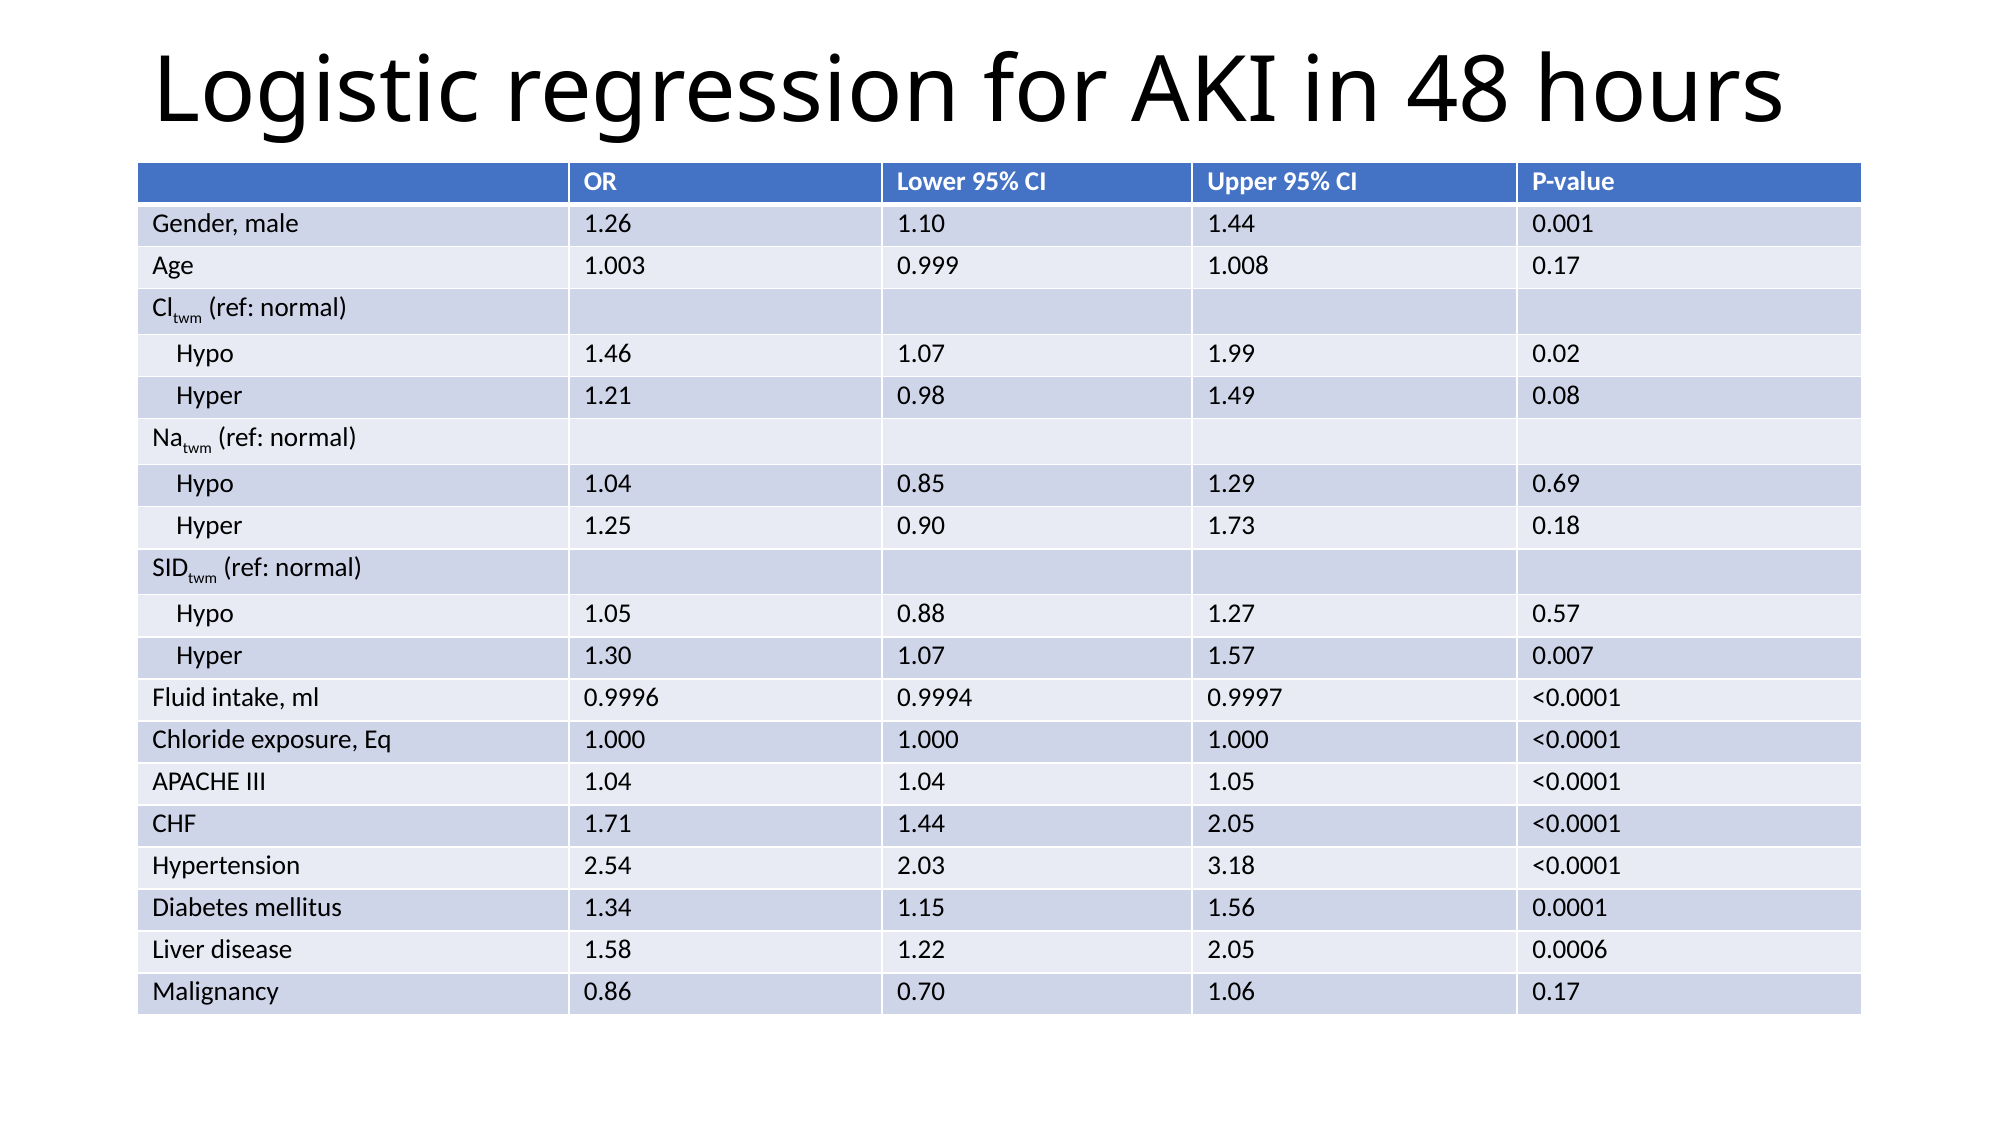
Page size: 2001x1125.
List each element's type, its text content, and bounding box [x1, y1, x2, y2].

table_cell 0.86 [570, 974, 881, 1014]
table_cell 1.46 [570, 335, 881, 376]
table_cell 2.54 [570, 848, 881, 888]
table_cell 1.05 [1193, 764, 1516, 804]
table_cell 0.9997 [1193, 680, 1516, 720]
table_cell APACHE III [138, 764, 568, 804]
table_cell Hypertension [138, 848, 568, 888]
table_cell 0.17 [1518, 247, 1861, 288]
table_cell 0.0001 [1518, 890, 1861, 930]
table_cell 0.70 [883, 974, 1191, 1014]
table_cell [883, 550, 1191, 594]
table_cell <0.0001 [1518, 806, 1861, 846]
table_cell [1518, 289, 1861, 334]
table_cell <0.0001 [1518, 680, 1861, 720]
table_cell 1.49 [1193, 377, 1516, 418]
table_cell [1518, 419, 1861, 464]
table_cell 1.000 [1193, 722, 1516, 762]
table_cell 2.05 [1193, 932, 1516, 972]
table_cell 0.98 [883, 377, 1191, 418]
table_header Upper 95% CI [1193, 163, 1516, 202]
title Logistic regression for AKI in 48 hours [137, 29, 1863, 156]
table_cell 1.05 [570, 595, 881, 636]
table_cell Hyper [138, 638, 568, 678]
table_cell Hyper [138, 507, 568, 548]
table_cell SIDtwm (ref: normal) [138, 550, 568, 594]
table_cell Hypo [138, 465, 568, 506]
table_cell 1.71 [570, 806, 881, 846]
table_cell [883, 289, 1191, 334]
table_cell 2.03 [883, 848, 1191, 888]
table_cell 0.85 [883, 465, 1191, 506]
table_cell 1.22 [883, 932, 1191, 972]
table_cell Fluid intake, ml [138, 680, 568, 720]
table_cell 2.05 [1193, 806, 1516, 846]
table_cell Hypo [138, 335, 568, 376]
table_cell 3.18 [1193, 848, 1516, 888]
table_header Lower 95% CI [883, 163, 1191, 202]
table_cell 1.000 [883, 722, 1191, 762]
table_cell [1193, 550, 1516, 594]
table_cell 1.29 [1193, 465, 1516, 506]
table_cell 1.30 [570, 638, 881, 678]
table_cell 1.73 [1193, 507, 1516, 548]
table_cell 0.999 [883, 247, 1191, 288]
table_cell 1.26 [570, 207, 881, 246]
table_cell 1.04 [570, 465, 881, 506]
table_cell Malignancy [138, 974, 568, 1014]
table_cell Natwm (ref: normal) [138, 419, 568, 464]
table_cell CHF [138, 806, 568, 846]
table_cell <0.0001 [1518, 848, 1861, 888]
table_cell 1.57 [1193, 638, 1516, 678]
table_cell Gender, male [138, 207, 568, 246]
table_cell 1.07 [883, 638, 1191, 678]
table_cell Liver disease [138, 932, 568, 972]
table_cell Age [138, 247, 568, 288]
table_cell [1193, 419, 1516, 464]
table_cell 0.18 [1518, 507, 1861, 548]
table_cell 1.44 [1193, 207, 1516, 246]
table_cell Diabetes mellitus [138, 890, 568, 930]
table_cell [1193, 289, 1516, 334]
table_cell 0.08 [1518, 377, 1861, 418]
table_cell 1.008 [1193, 247, 1516, 288]
table_cell 1.10 [883, 207, 1191, 246]
table_cell [1518, 550, 1861, 594]
table_cell 1.99 [1193, 335, 1516, 376]
table_cell 1.44 [883, 806, 1191, 846]
table_cell 0.9994 [883, 680, 1191, 720]
table_header OR [570, 163, 881, 202]
table_cell 1.27 [1193, 595, 1516, 636]
table_cell 1.000 [570, 722, 881, 762]
table_cell 1.25 [570, 507, 881, 548]
table_cell 0.90 [883, 507, 1191, 548]
table_cell Hypo [138, 595, 568, 636]
table_cell [883, 419, 1191, 464]
table_header P-value [1518, 163, 1861, 202]
table_cell 1.15 [883, 890, 1191, 930]
table_cell [570, 289, 881, 334]
table_cell 0.0006 [1518, 932, 1861, 972]
table_cell <0.0001 [1518, 764, 1861, 804]
table_cell 0.69 [1518, 465, 1861, 506]
table_cell 1.34 [570, 890, 881, 930]
table_cell 0.17 [1518, 974, 1861, 1014]
table_cell Cltwm (ref: normal) [138, 289, 568, 334]
table_cell Chloride exposure, Eq [138, 722, 568, 762]
table_cell 0.88 [883, 595, 1191, 636]
table_cell 1.06 [1193, 974, 1516, 1014]
table_cell 1.56 [1193, 890, 1516, 930]
table_header [138, 163, 568, 202]
table_cell 1.21 [570, 377, 881, 418]
table_cell 0.001 [1518, 207, 1861, 246]
table_cell 0.02 [1518, 335, 1861, 376]
table_cell 1.07 [883, 335, 1191, 376]
table_cell 0.007 [1518, 638, 1861, 678]
table_cell 1.04 [883, 764, 1191, 804]
table_cell <0.0001 [1518, 722, 1861, 762]
table_cell 1.04 [570, 764, 881, 804]
table_cell [570, 419, 881, 464]
table_cell Hyper [138, 377, 568, 418]
table_cell [570, 550, 881, 594]
table_cell 1.58 [570, 932, 881, 972]
table_cell 0.9996 [570, 680, 881, 720]
table_cell 1.003 [570, 247, 881, 288]
table_cell 0.57 [1518, 595, 1861, 636]
